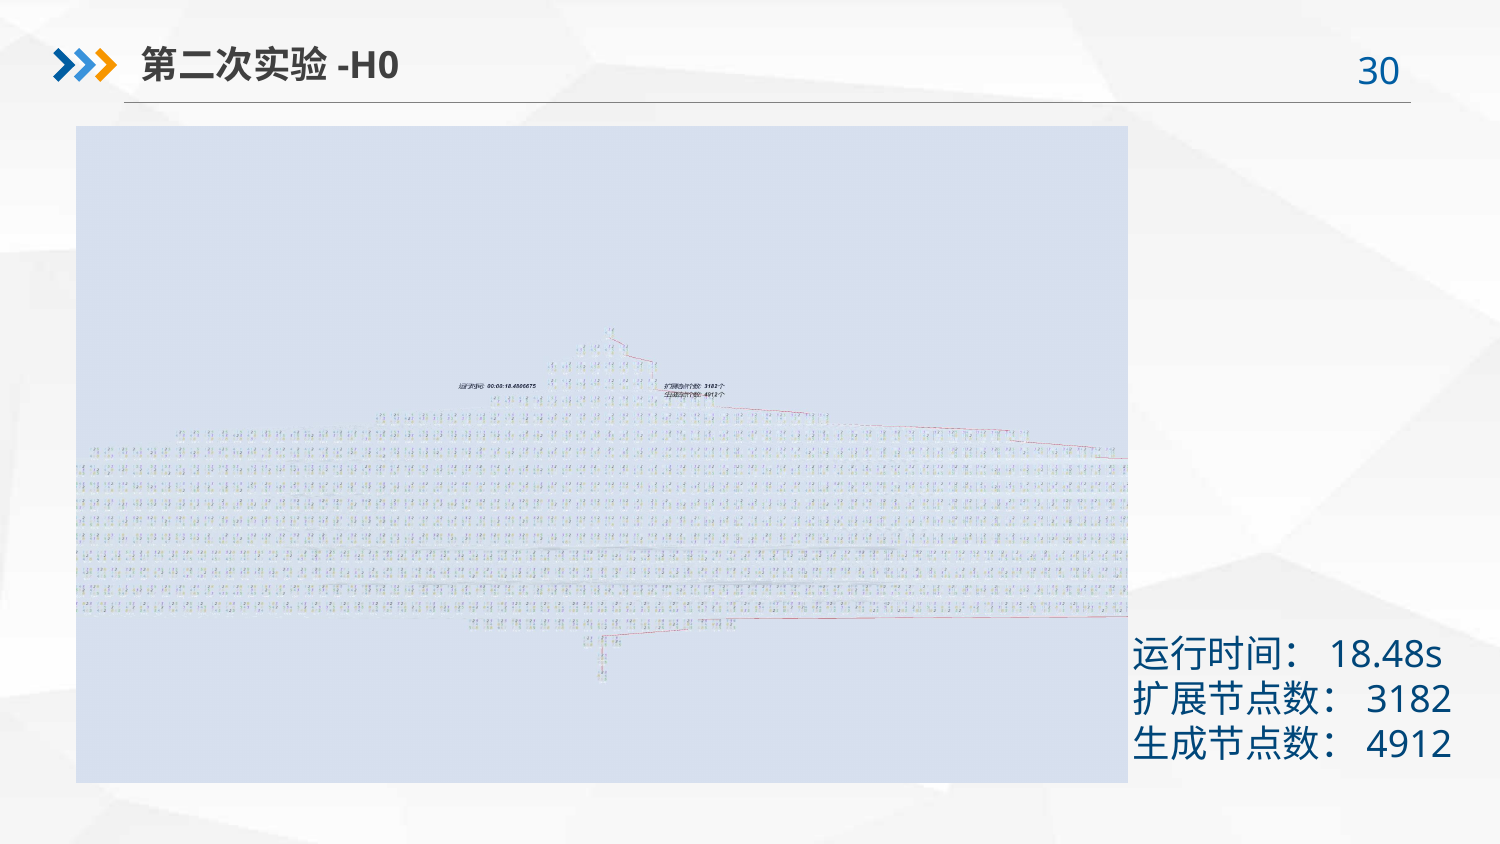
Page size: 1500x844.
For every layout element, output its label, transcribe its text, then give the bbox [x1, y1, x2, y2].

text_box 第二次实验-H0 [140, 32, 857, 95]
picture [0, 0, 1500, 844]
text_box 运行时间：18.48s 扩展节点数：3182 生成节点数：4912 [1132, 622, 1468, 773]
